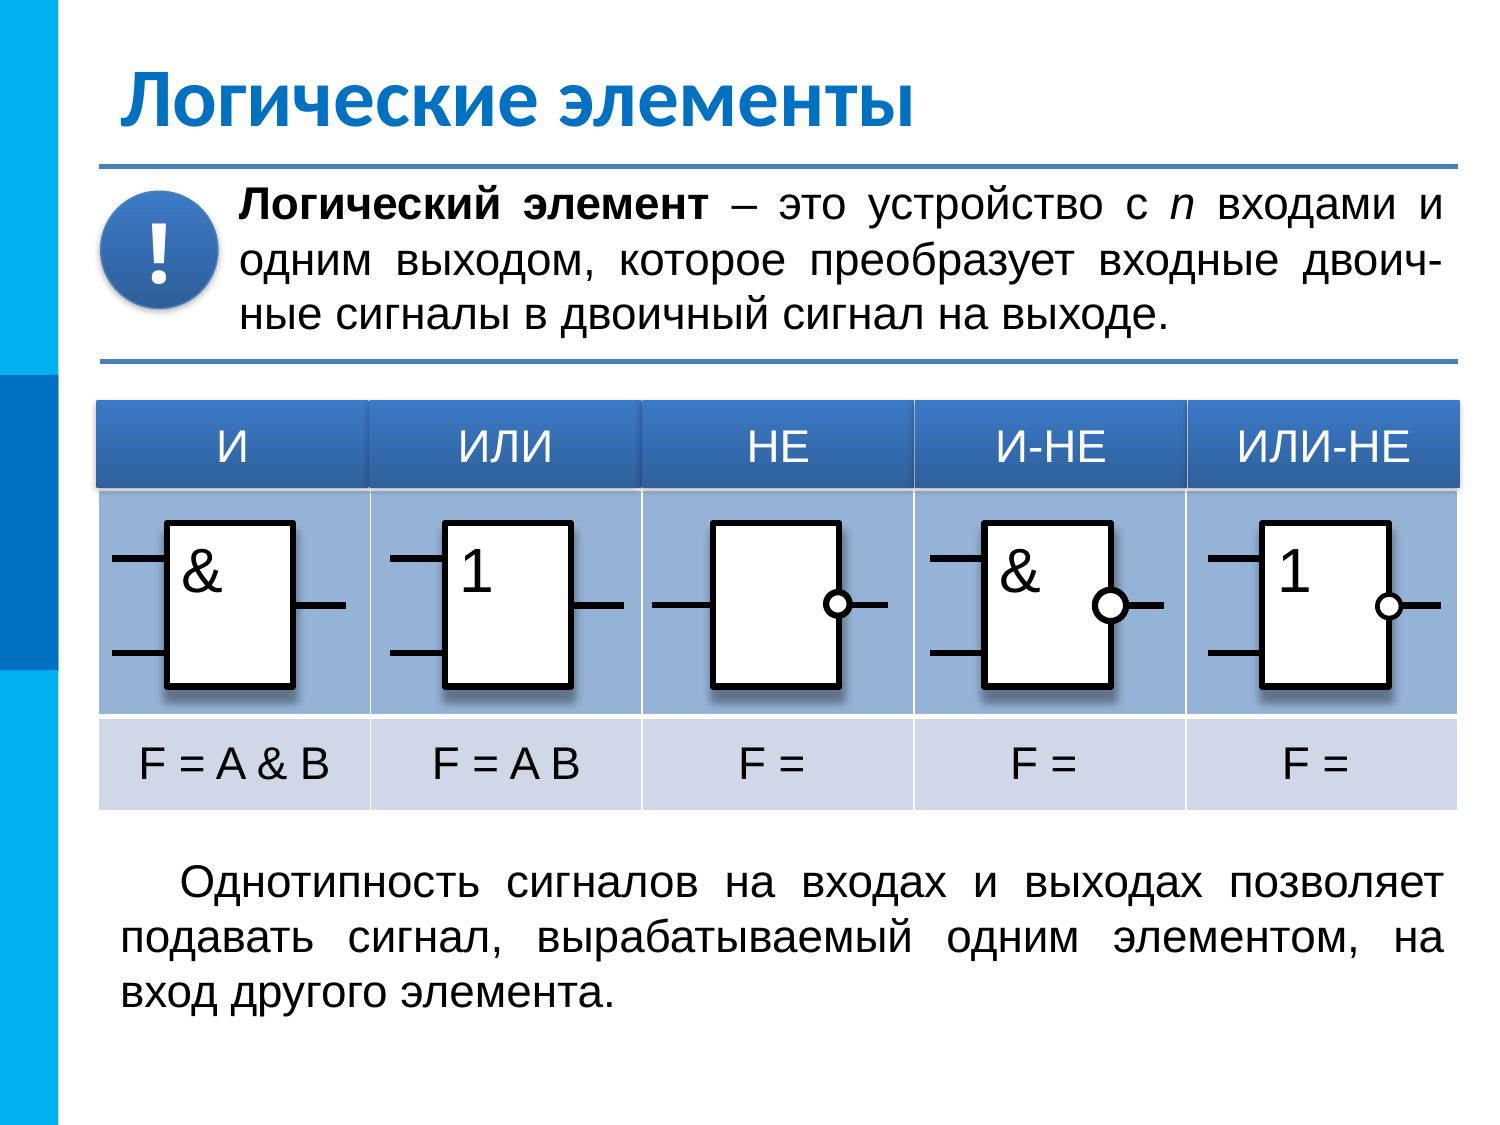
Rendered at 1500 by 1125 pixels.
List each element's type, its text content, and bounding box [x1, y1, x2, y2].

title Логические элементы [105, 45, 1458, 141]
text_box Однотипность сигналов на входах и выходах позволяет подавать сигнал, вырабатываемый одним элементом, на вход другого элемента. [105, 844, 1460, 1024]
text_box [111, 522, 347, 687]
text_box ИЛИ [369, 400, 640, 488]
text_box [99, 166, 1459, 362]
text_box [929, 522, 1164, 687]
text_box И-НЕ [915, 400, 1186, 488]
text_box ИЛИ-НЕ [1188, 400, 1460, 488]
text_box НЕ [642, 400, 913, 488]
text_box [651, 522, 889, 687]
text_box И [96, 400, 367, 488]
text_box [390, 522, 625, 687]
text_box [1207, 522, 1442, 687]
